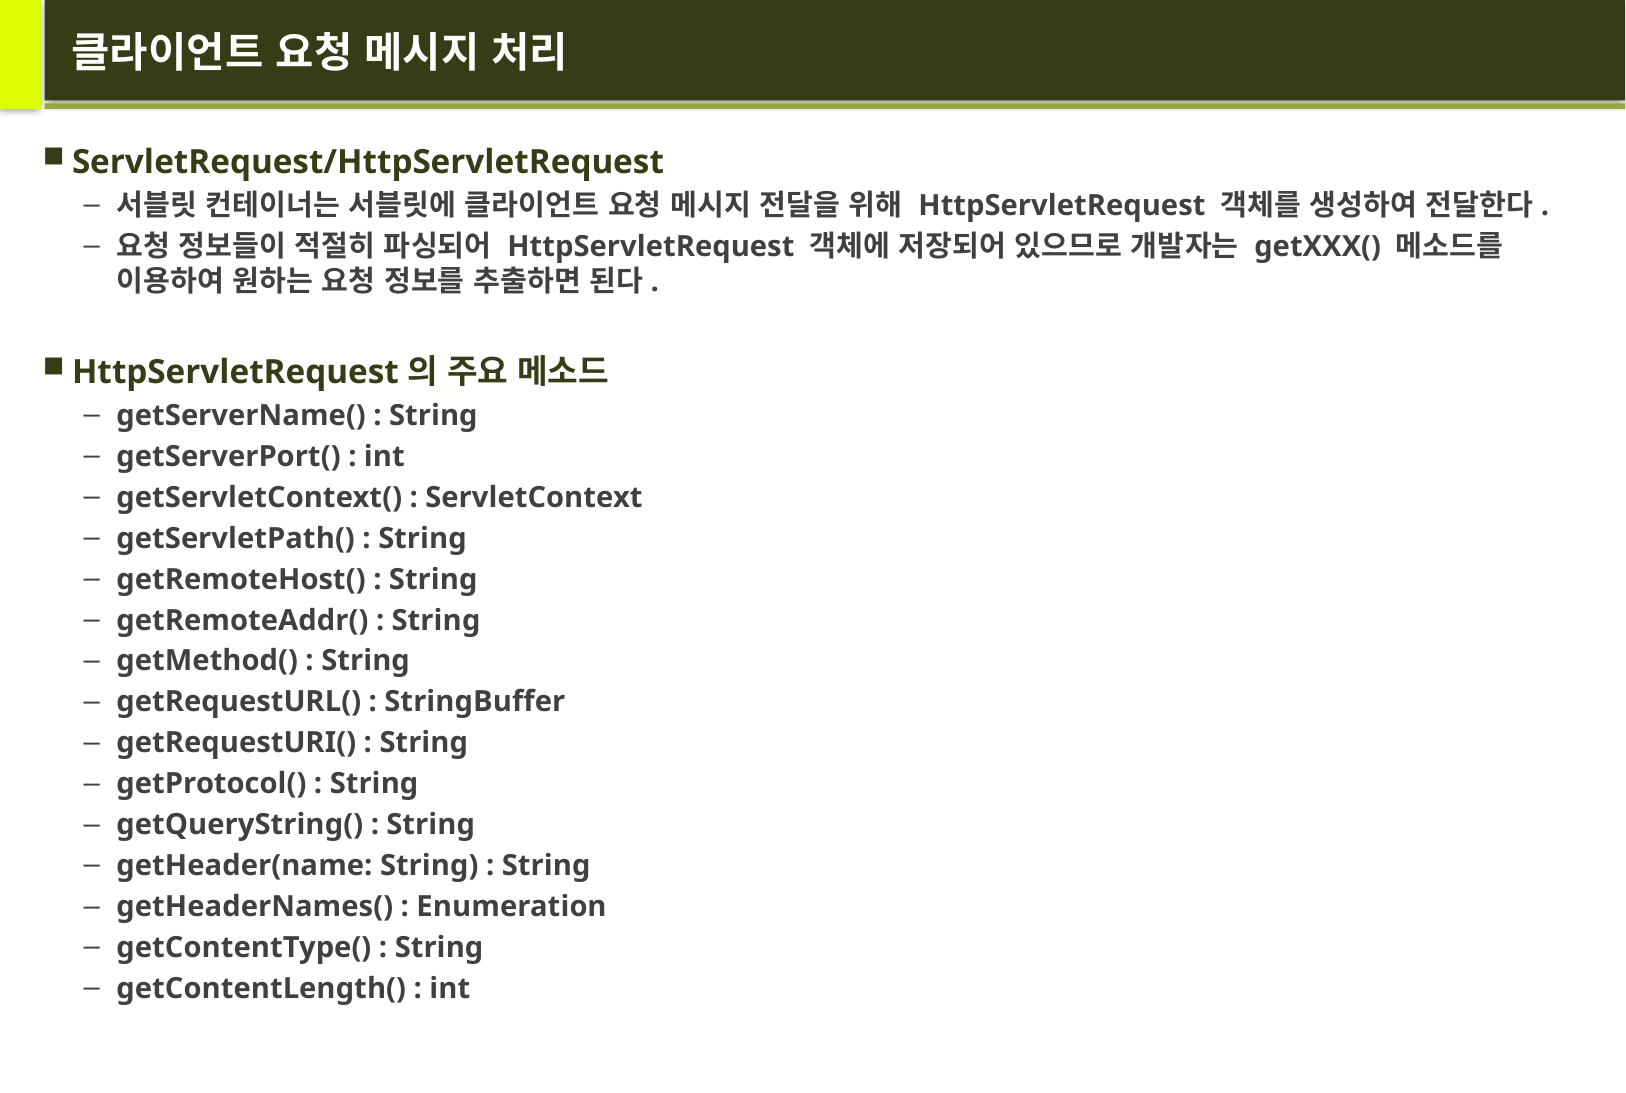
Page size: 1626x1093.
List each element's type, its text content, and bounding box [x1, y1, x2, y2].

list ServletRequest/HttpServletRequest 서블릿 컨테이너는 서블릿에 클라이언트 요청 메시지 전달을 위해 HttpServletRequest 객체를 생성하여 전달한다. 요청 정보들이 적절히 파싱되어 HttpServletRequest 객체에 저장되어 있으므로 개발자는 getXXX() 메소드를 이용하여 원하는 요청 정보를 추출하면 된다. HttpServletRequest의 주요 메소드 getServerName() : String getServerPort() : int getServletContext() : ServletContext getServletPath() : String getRemoteHost() : String getRemoteAddr() : String getMethod() : String getRequestURL() : StringBuffer getRequestURI() : String getProtocol() : String getQueryString() : String getHeader(name: String) : String getHeaderNames() : Enumeration getContentType() : String getContentLength() : int [27, 132, 1598, 1067]
title 클라이언트 요청 메시지 처리 [56, 0, 1604, 103]
